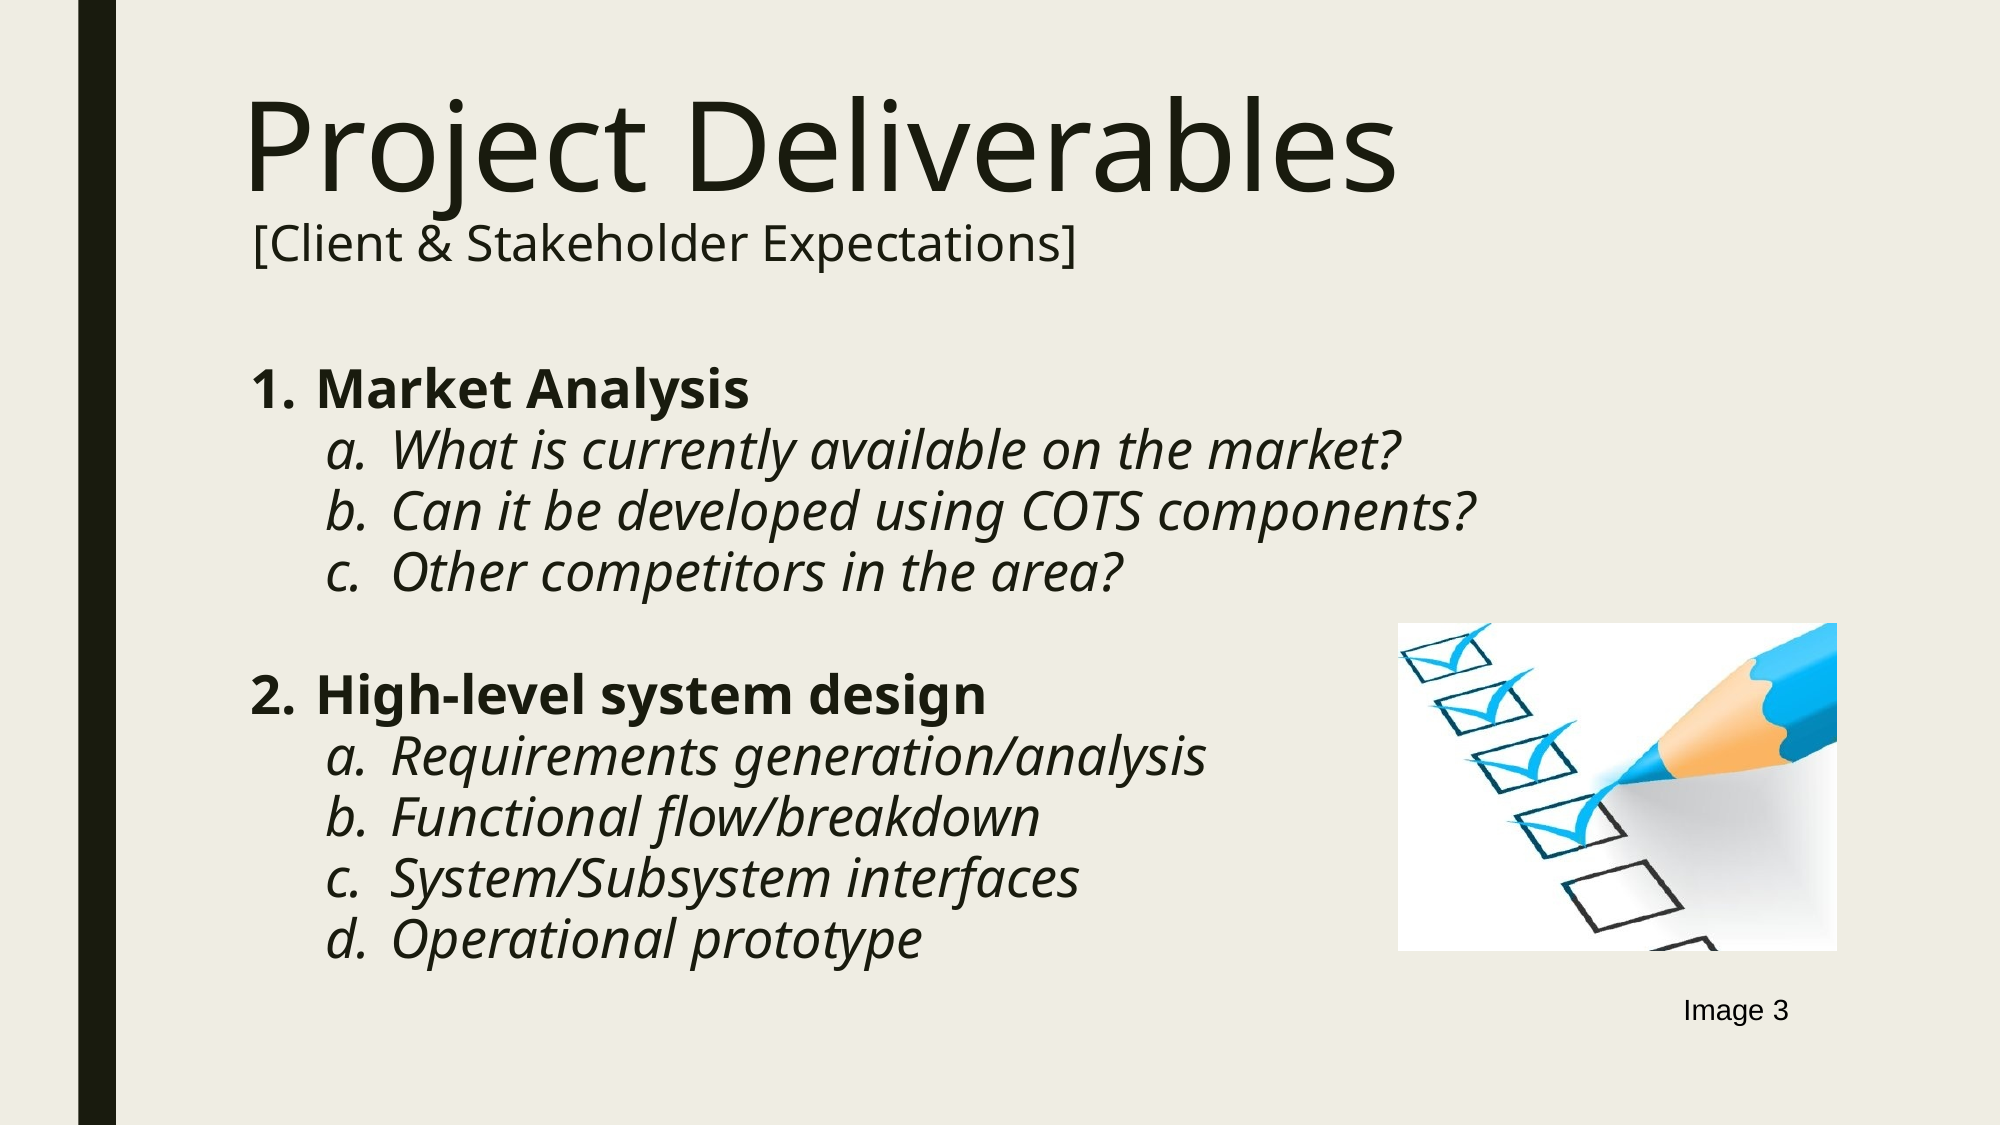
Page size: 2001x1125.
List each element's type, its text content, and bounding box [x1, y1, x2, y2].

picture [1398, 623, 1837, 951]
text_box Image 3 [1668, 976, 1837, 1047]
title Project Deliverables [Client & Stakeholder Expectations] [225, 70, 1800, 314]
list Market Analysis What is currently available on the market? Can it be developed using COTS components? Other competitors in the area? High-level system design Requirements generation/analysis Functional flow/breakdown System/Subsystem interfaces Operational prototype [225, 344, 1800, 933]
